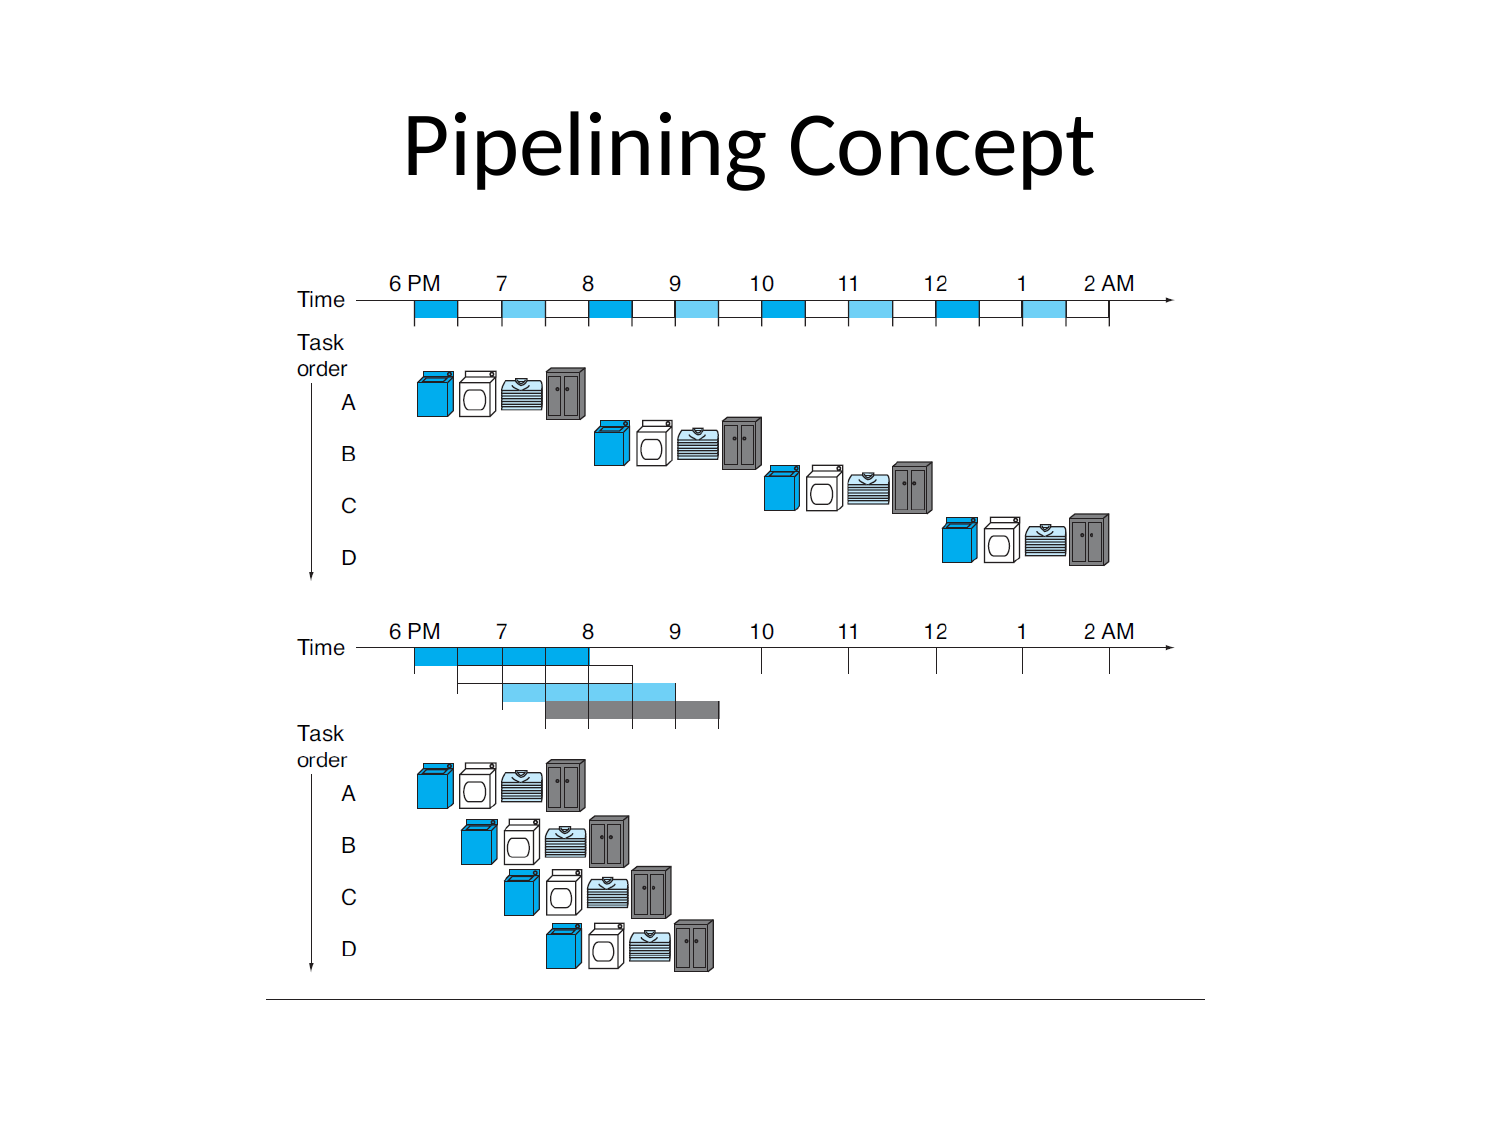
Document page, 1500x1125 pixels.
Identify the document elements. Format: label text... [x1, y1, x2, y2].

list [260, 262, 1240, 1006]
title Pipelining Concept [75, 45, 1425, 233]
